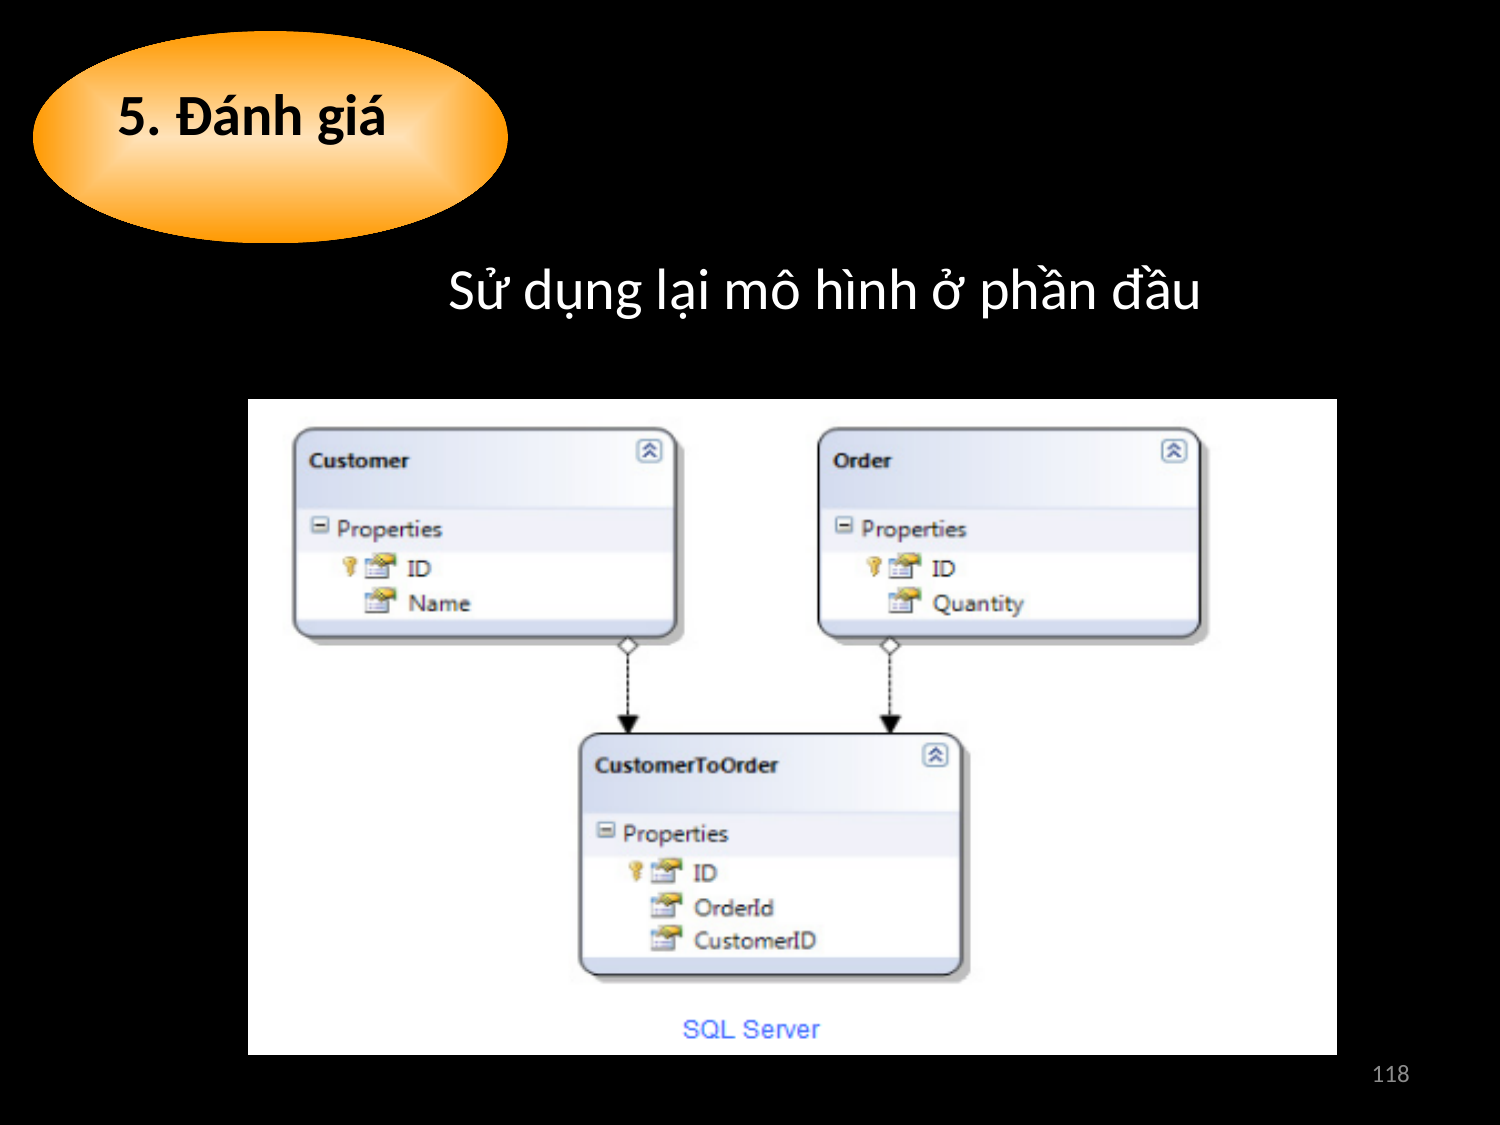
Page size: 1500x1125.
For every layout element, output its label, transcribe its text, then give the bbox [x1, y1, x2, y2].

text_box Sử dụng lại mô hình ở phần đầu [434, 243, 1334, 329]
text_box 5. Đánh giá [32, 31, 508, 244]
slide_number 118 [1074, 1042, 1425, 1103]
picture [248, 399, 1337, 1055]
